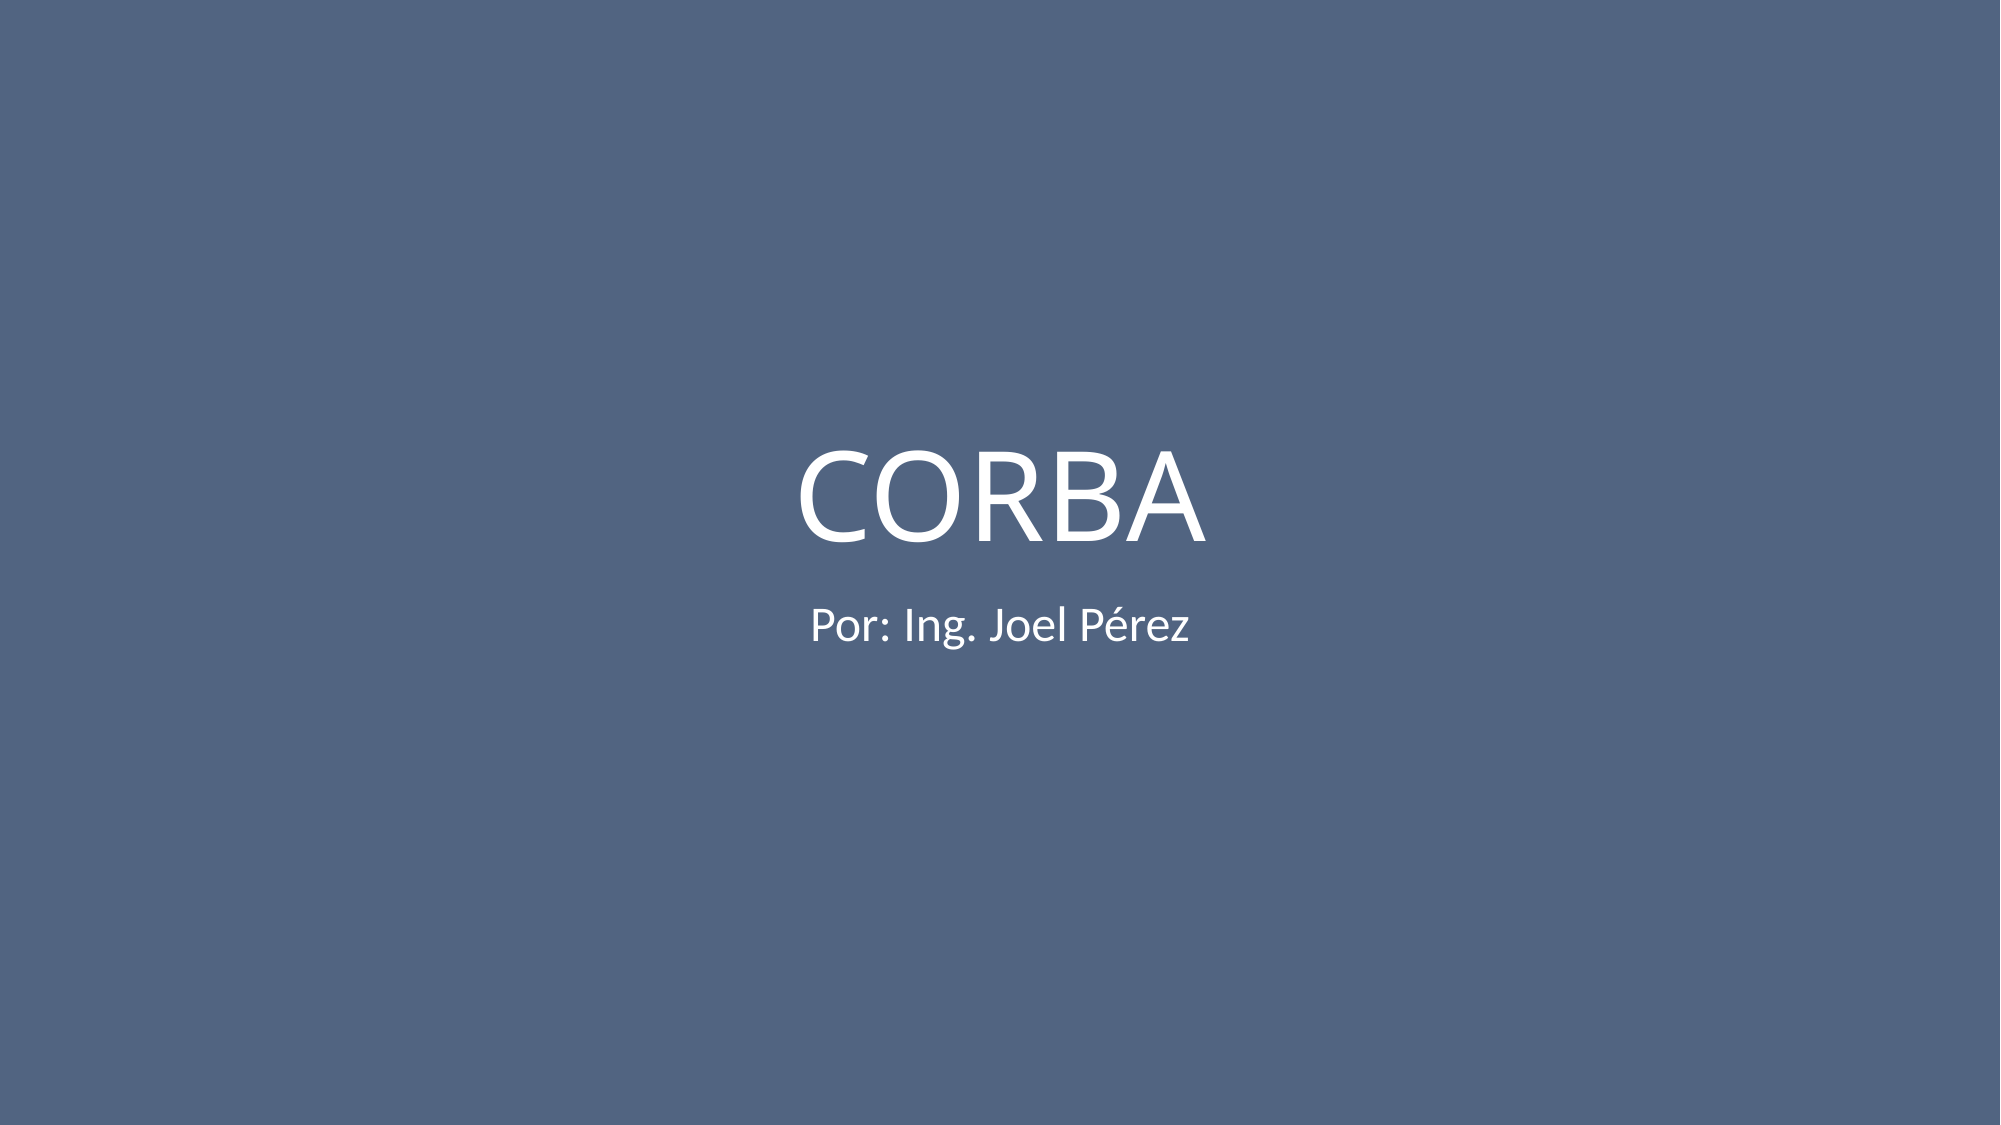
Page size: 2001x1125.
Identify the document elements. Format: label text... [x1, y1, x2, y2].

title CORBA [249, 184, 1750, 576]
subtitle Por: Ing. Joel Pérez [249, 590, 1750, 863]
